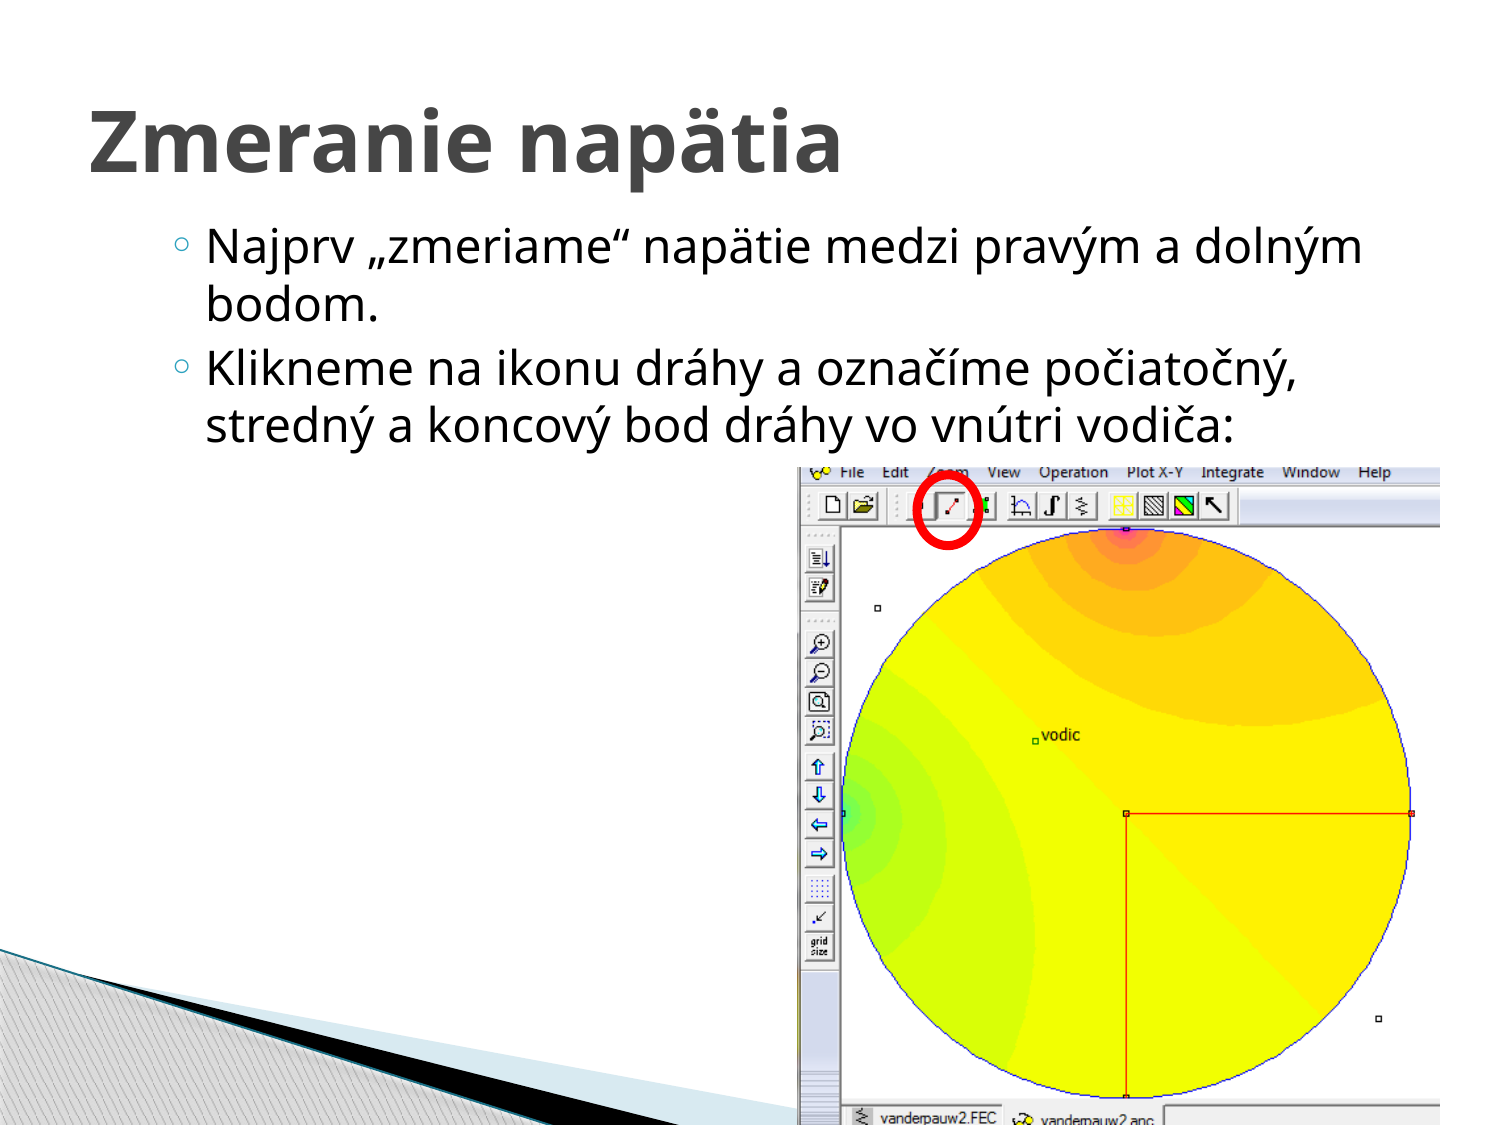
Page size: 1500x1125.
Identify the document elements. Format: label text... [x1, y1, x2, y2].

list Najprv „zmeriame“ napätie medzi pravým a dolným bodom. Klikneme na ikonu dráhy a označíme počiatočný, stredný a koncový bod dráhy vo vnútri vodiča: [88, 208, 1439, 938]
picture [796, 467, 1441, 1125]
title Zmeranie napätia [75, 45, 1425, 233]
